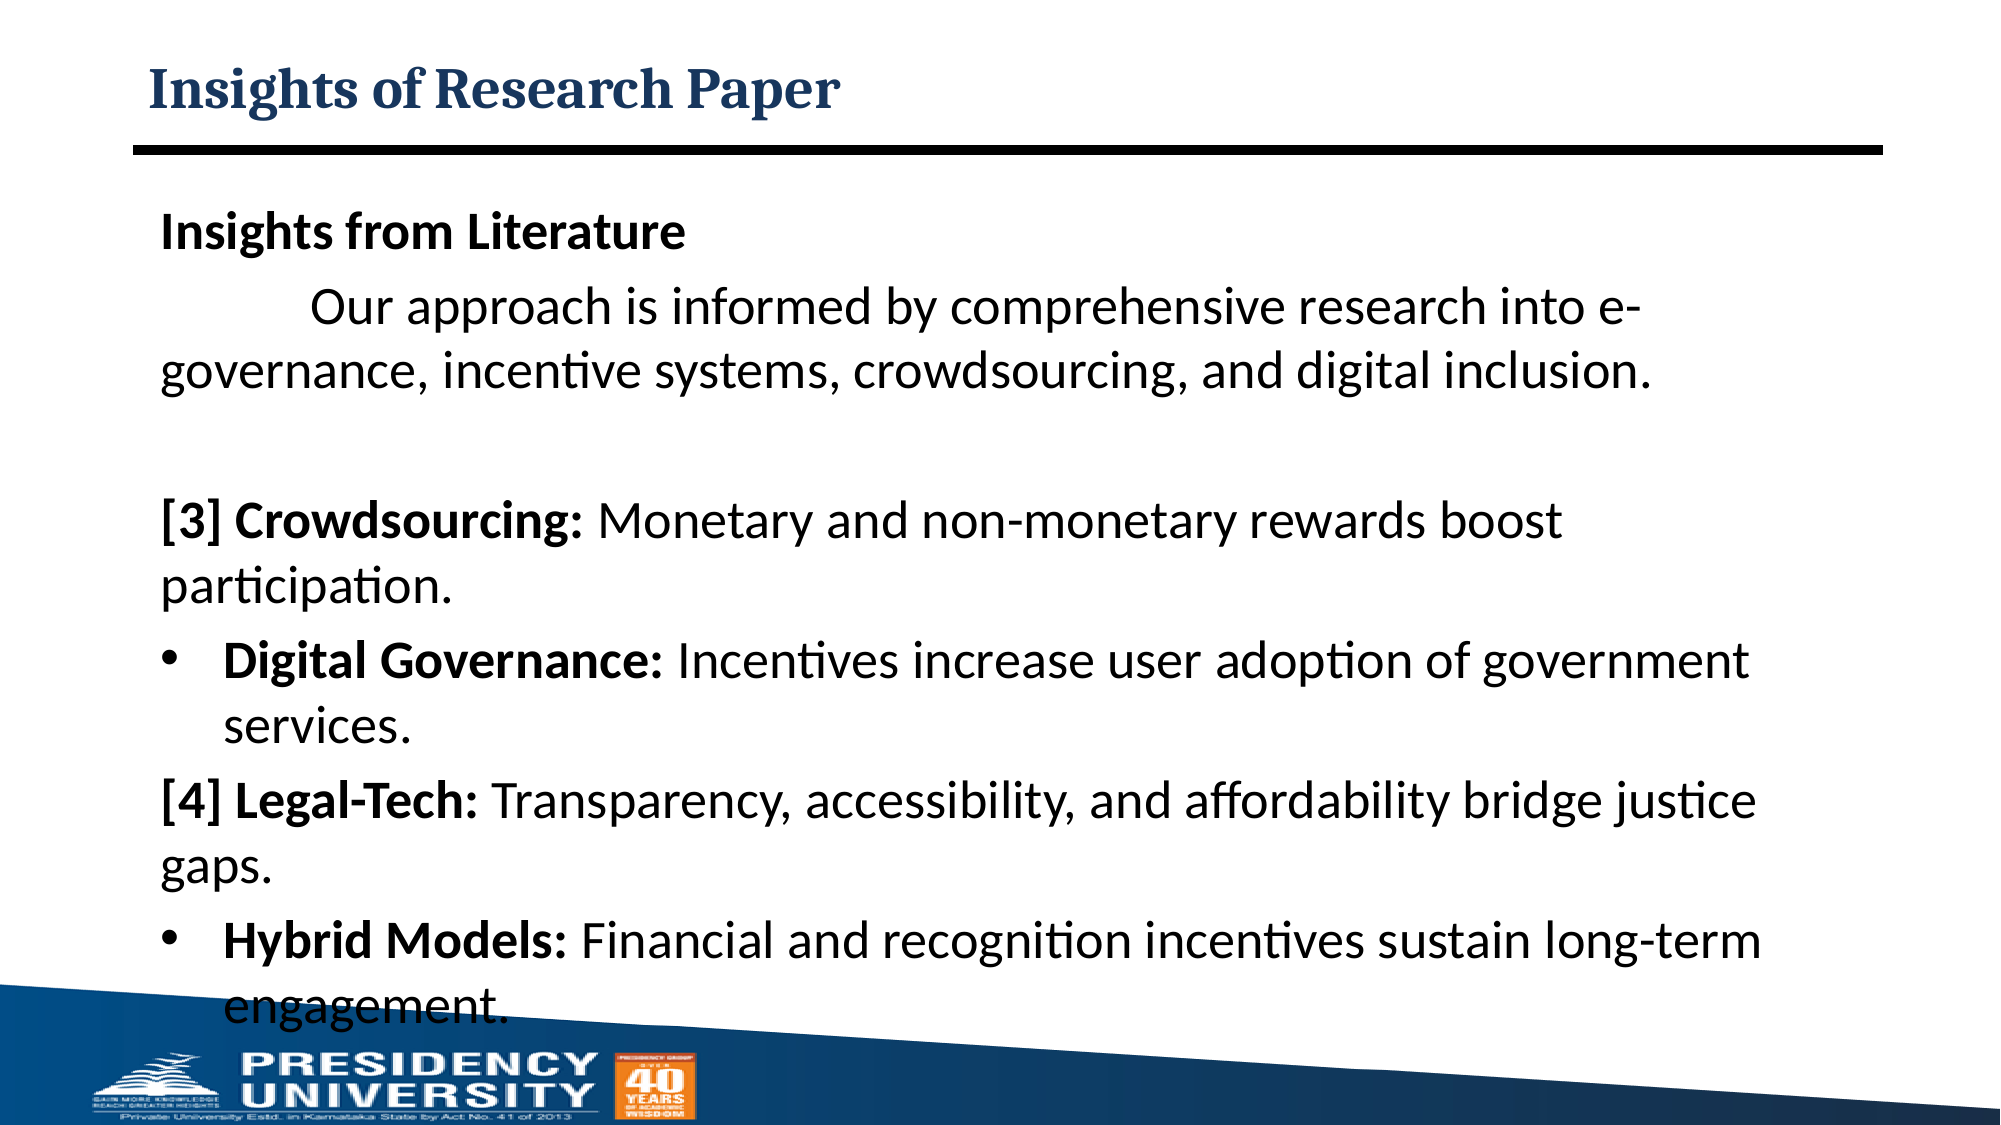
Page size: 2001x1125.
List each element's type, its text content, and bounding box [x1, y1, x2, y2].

title Insights of Research Paper [133, 45, 1884, 125]
picture [0, 982, 2000, 1125]
list Insights from Literature Our approach is informed by comprehensive research into e-governance, incentive systems, crowdsourcing, and digital inclusion. [3] Crowdsourcing: Monetary and non-monetary rewards boost participation. Digital Governance: Incentives increase user adoption of government services. [4] Legal-Tech: Transparency, accessibility, and affordability bridge justice gaps. Hybrid Models: Financial and recognition incentives sustain long-term engagement. [133, 187, 1884, 1000]
